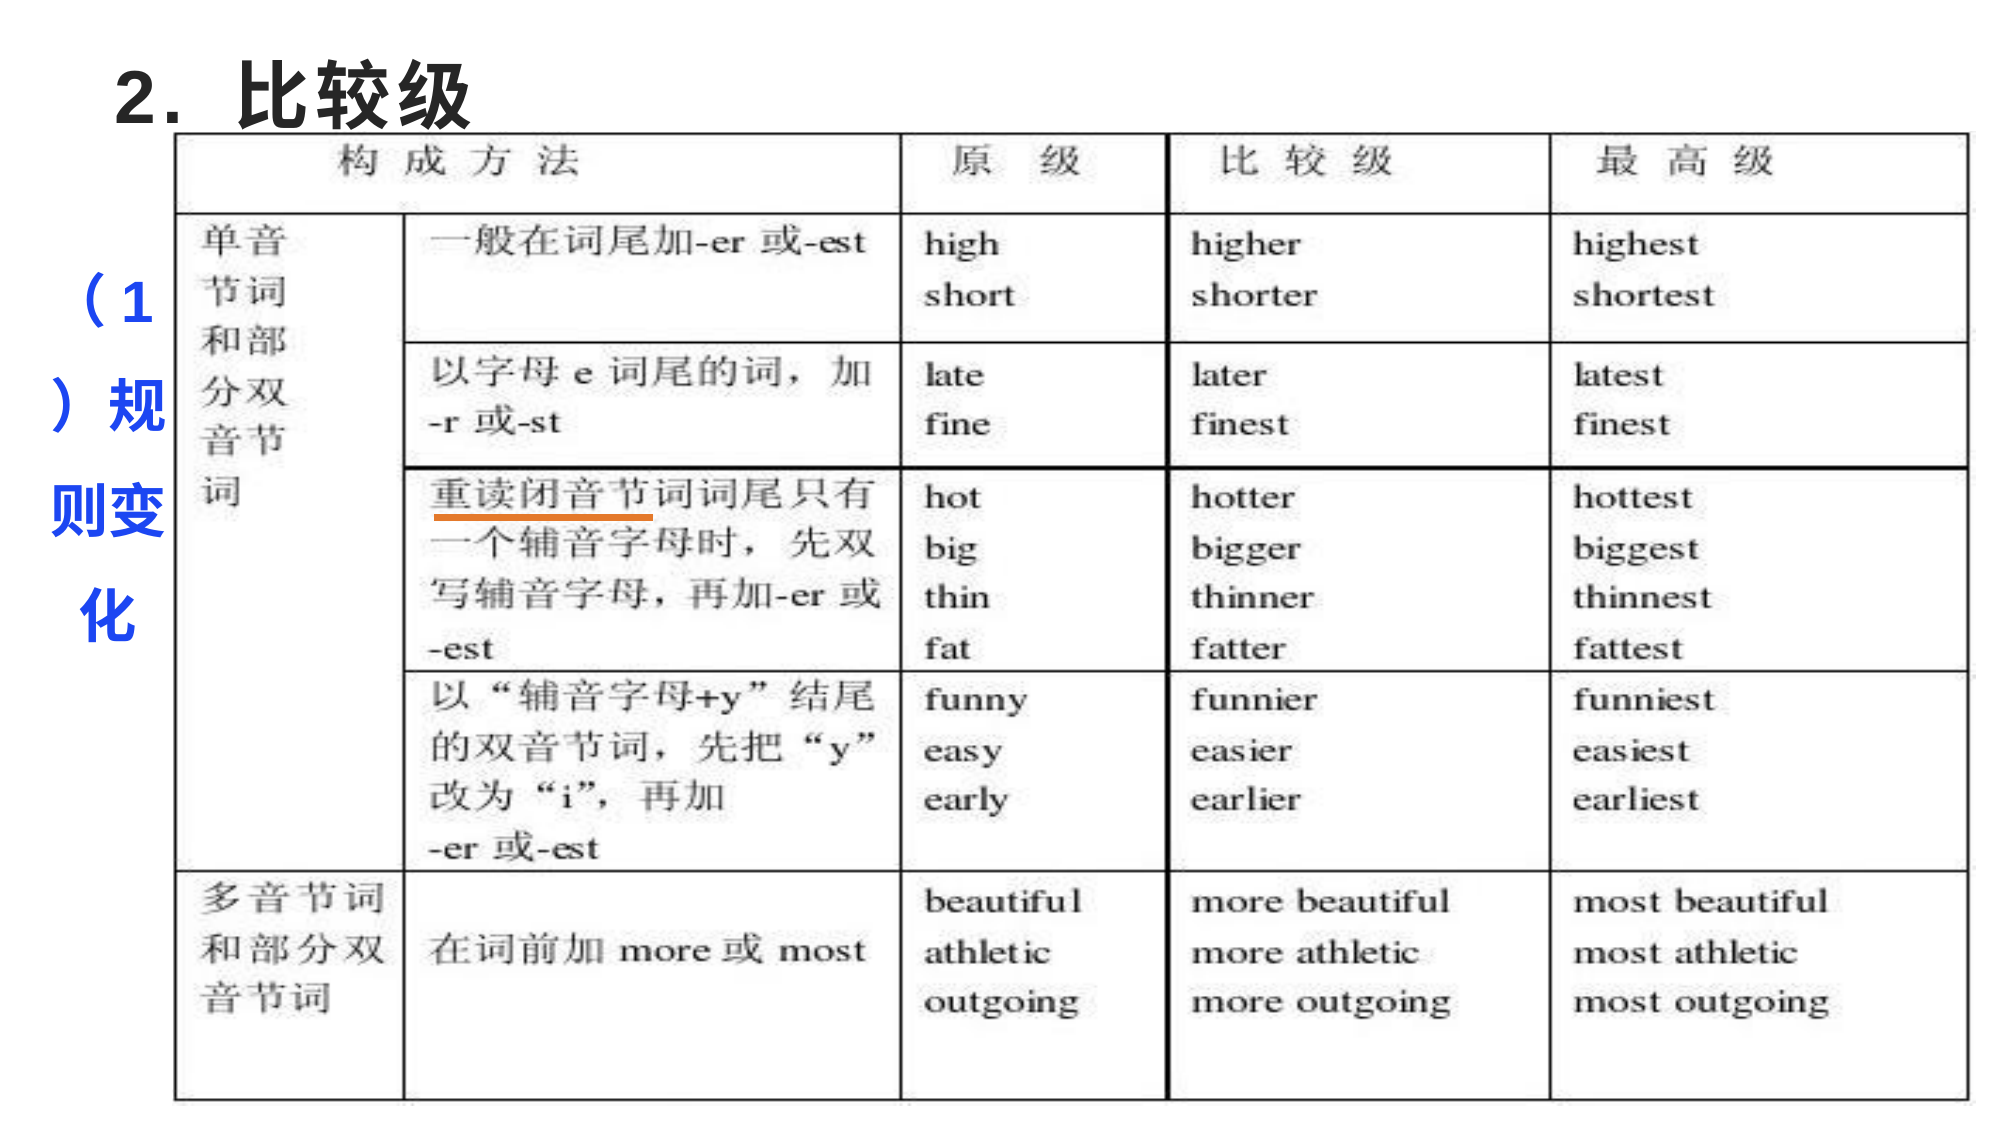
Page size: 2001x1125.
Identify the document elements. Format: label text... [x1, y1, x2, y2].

text_box 2. 比较级 [99, 35, 1942, 152]
text_box （1）规则变化 [18, 222, 172, 657]
picture [172, 131, 1976, 1106]
